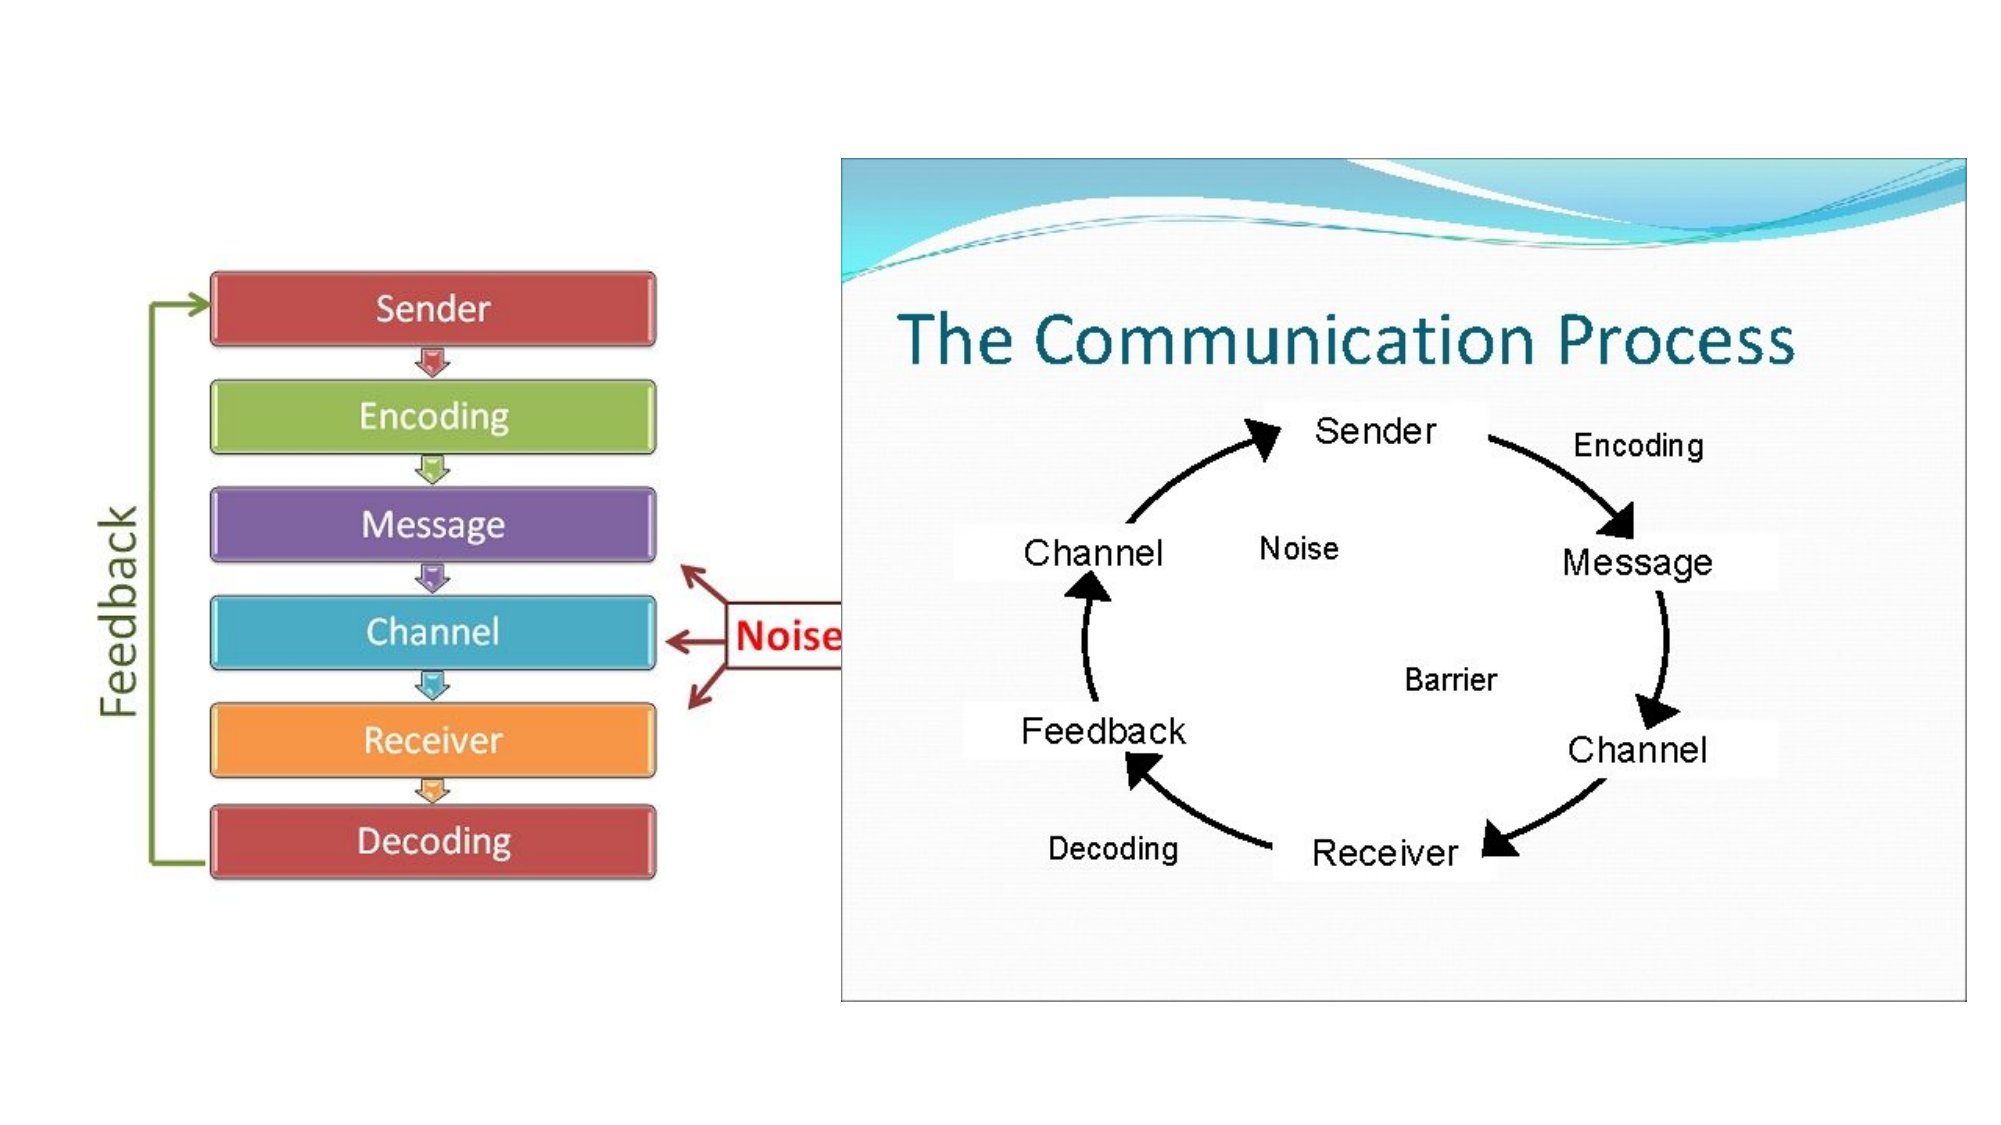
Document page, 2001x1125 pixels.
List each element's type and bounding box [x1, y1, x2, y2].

picture [85, 158, 1967, 1003]
